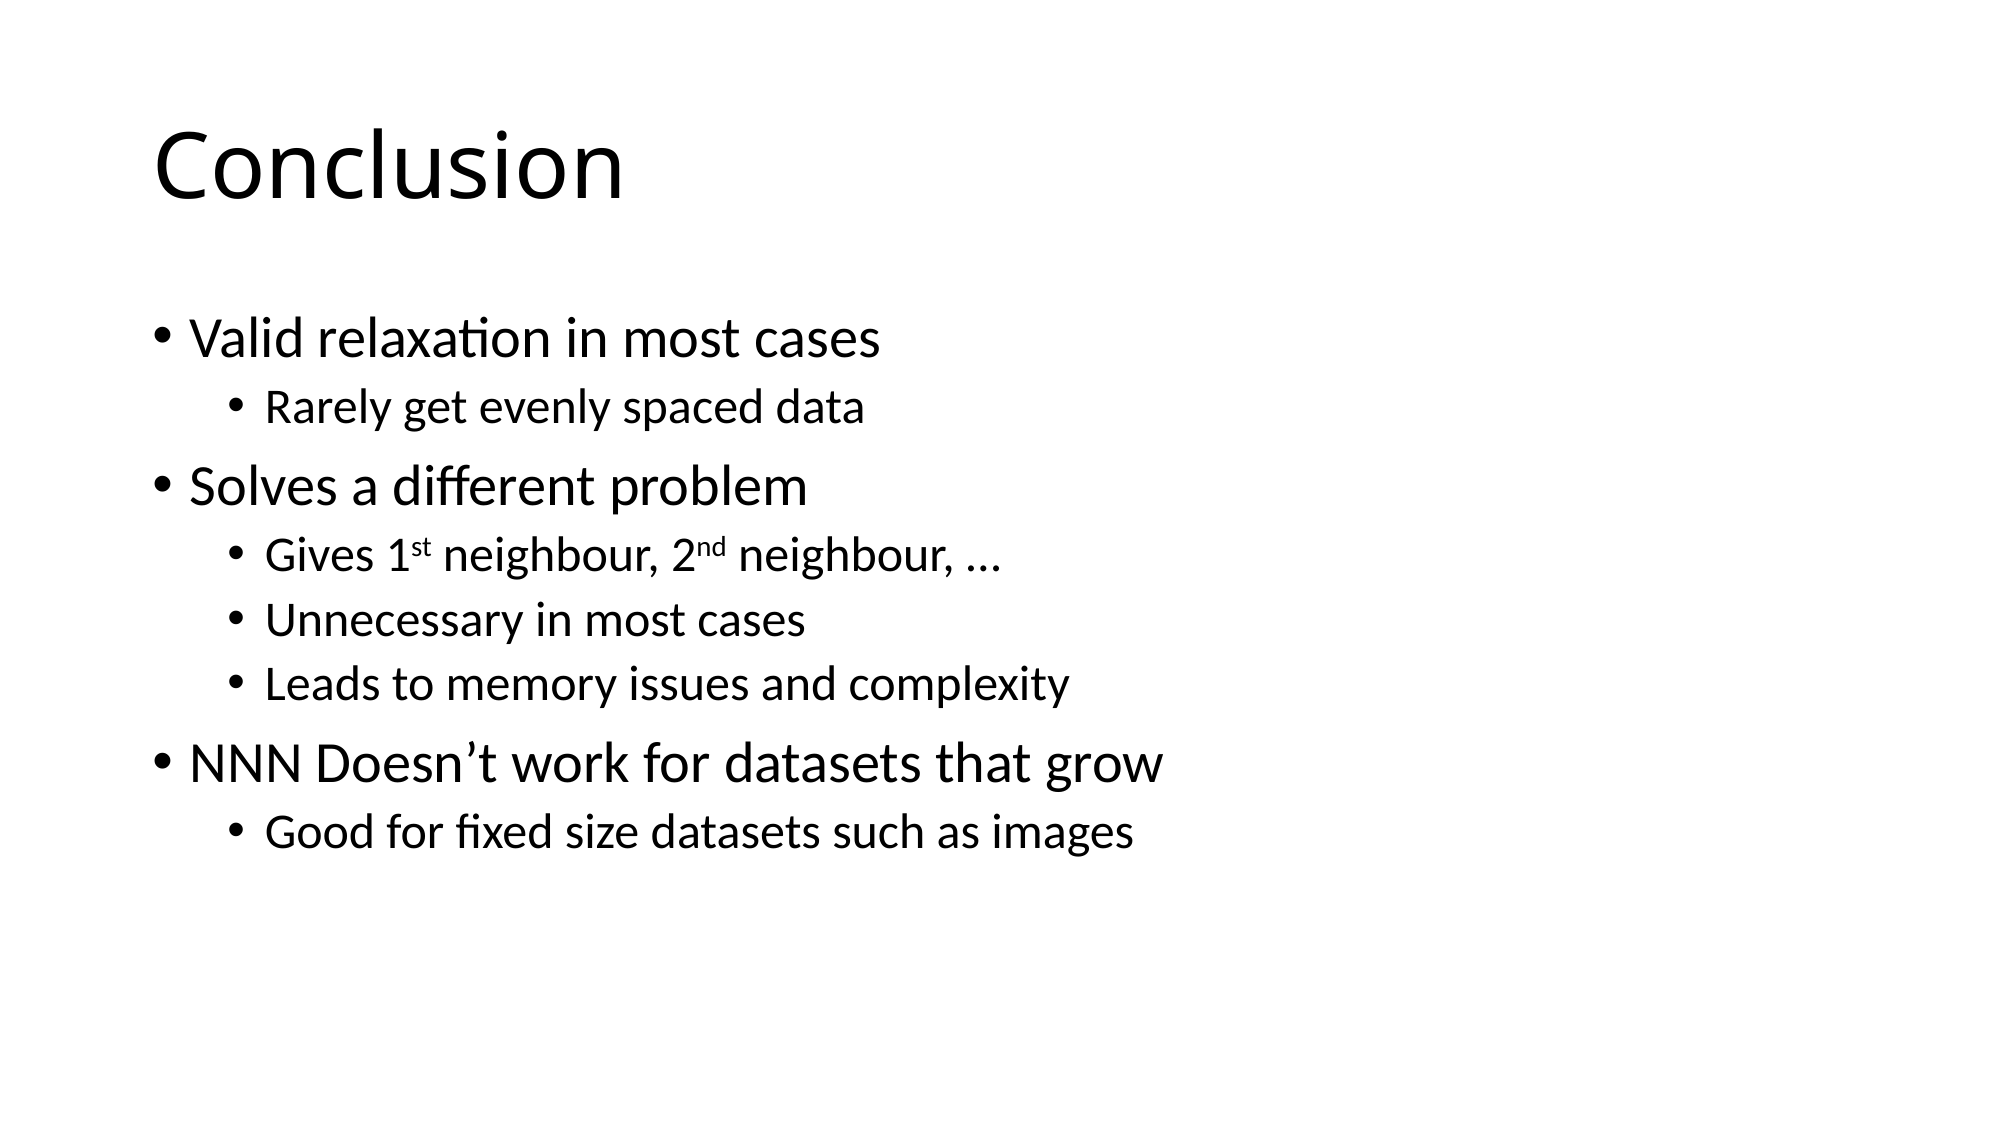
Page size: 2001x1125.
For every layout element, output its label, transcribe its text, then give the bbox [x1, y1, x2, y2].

list Valid relaxation in most cases Rarely get evenly spaced data Solves a different problem Gives 1st neighbour, 2nd neighbour, … Unnecessary in most cases Leads to memory issues and complexity NNN Doesn’t work for datasets that grow Good for fixed size datasets such as images [137, 299, 1863, 1014]
title Conclusion [137, 59, 1863, 278]
